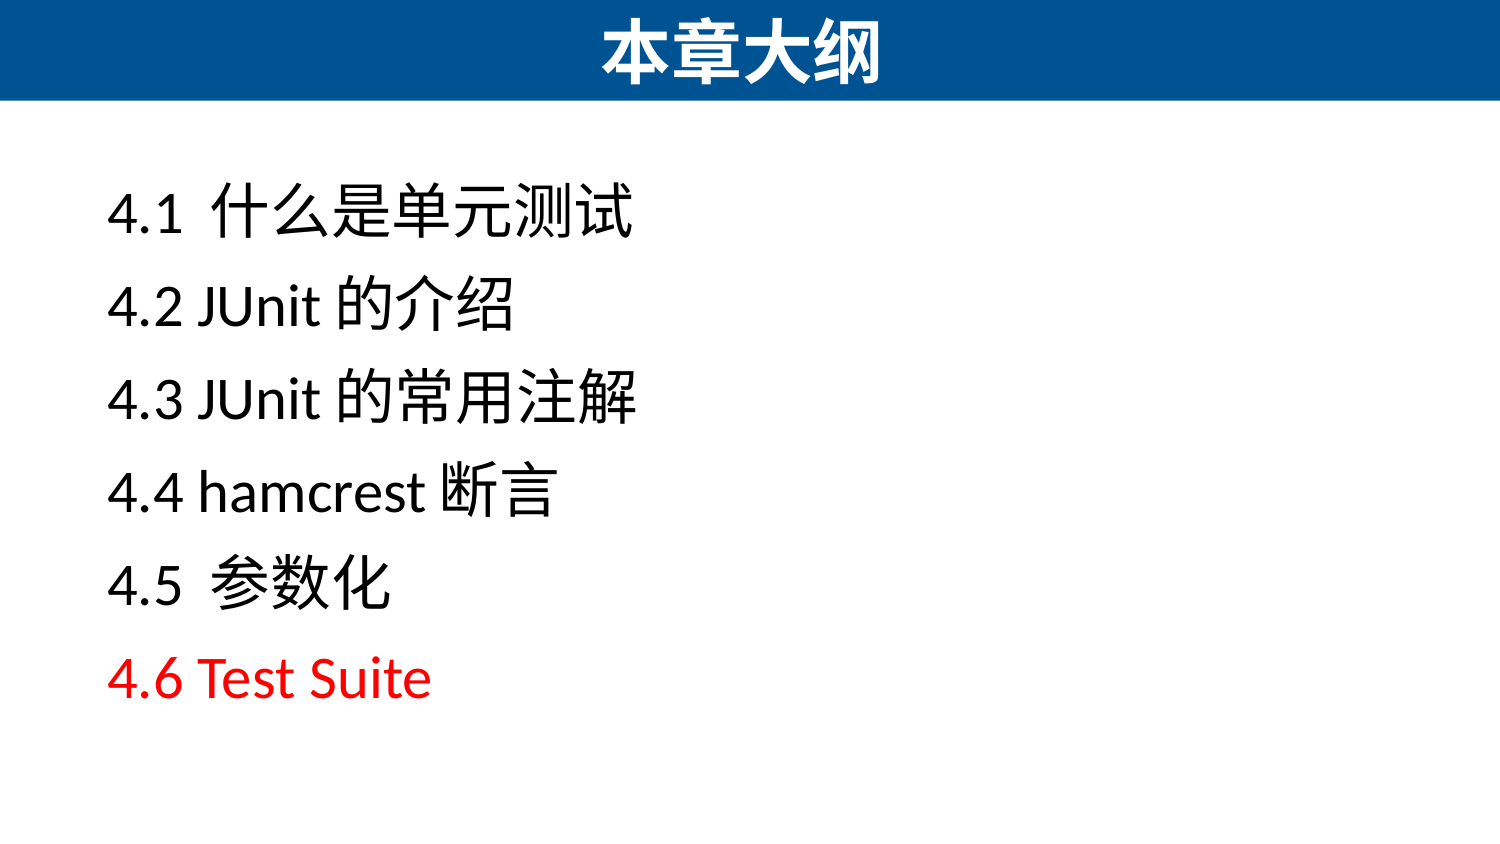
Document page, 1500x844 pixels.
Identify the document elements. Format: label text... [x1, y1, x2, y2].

title 本章大纲 [2, 0, 1483, 101]
list 4.1 什么是单元测试 4.2 JUnit的介绍 4.3 JUnit的常用注解 4.4 hamcrest断言 4.5 参数化 4.6 Test Suite [76, 164, 1427, 722]
